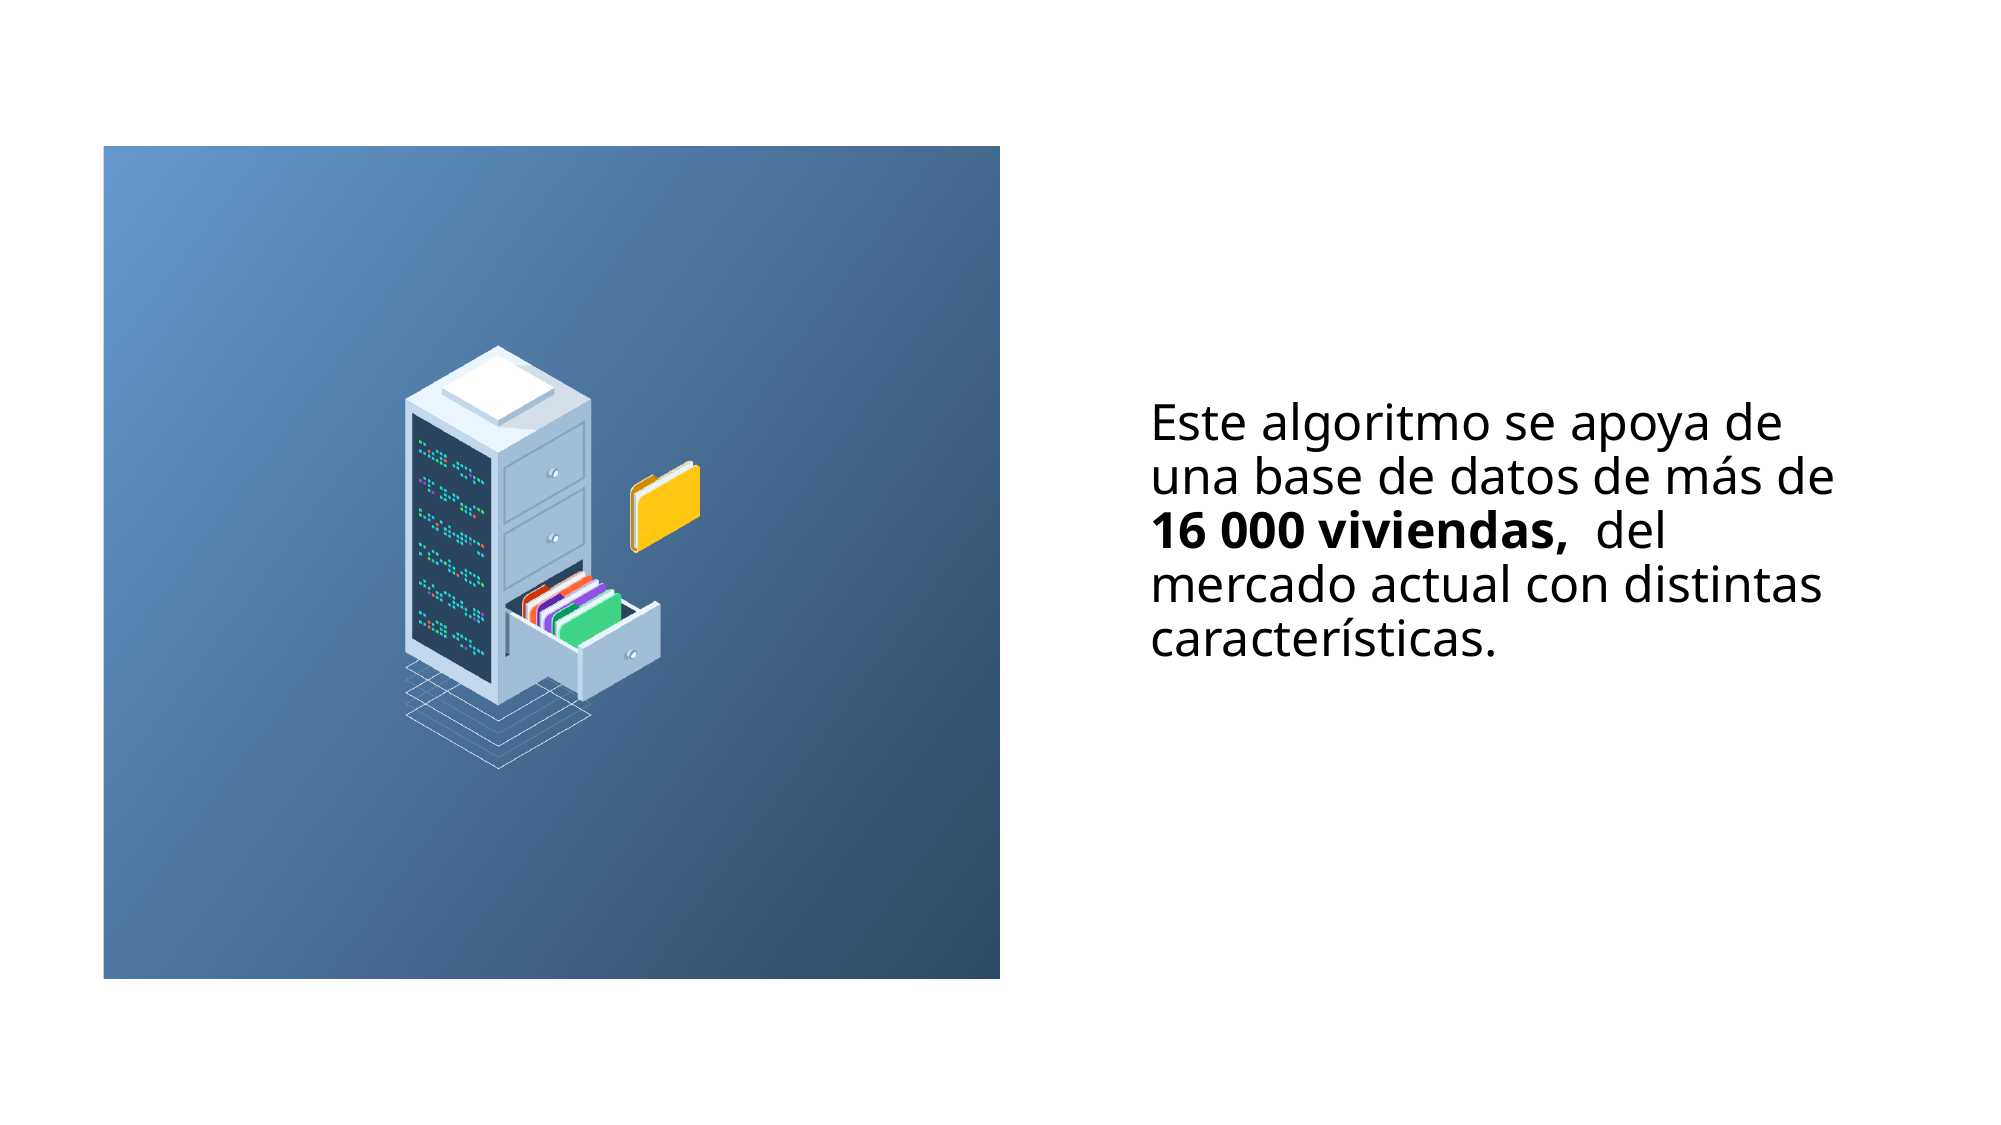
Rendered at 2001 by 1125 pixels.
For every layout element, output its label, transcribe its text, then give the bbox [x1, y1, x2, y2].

list Este algoritmo se apoya de una base de datos de más de 16 000 viviendas, del mercado actual con distintas características. [1135, 389, 1895, 736]
picture [103, 145, 1001, 979]
